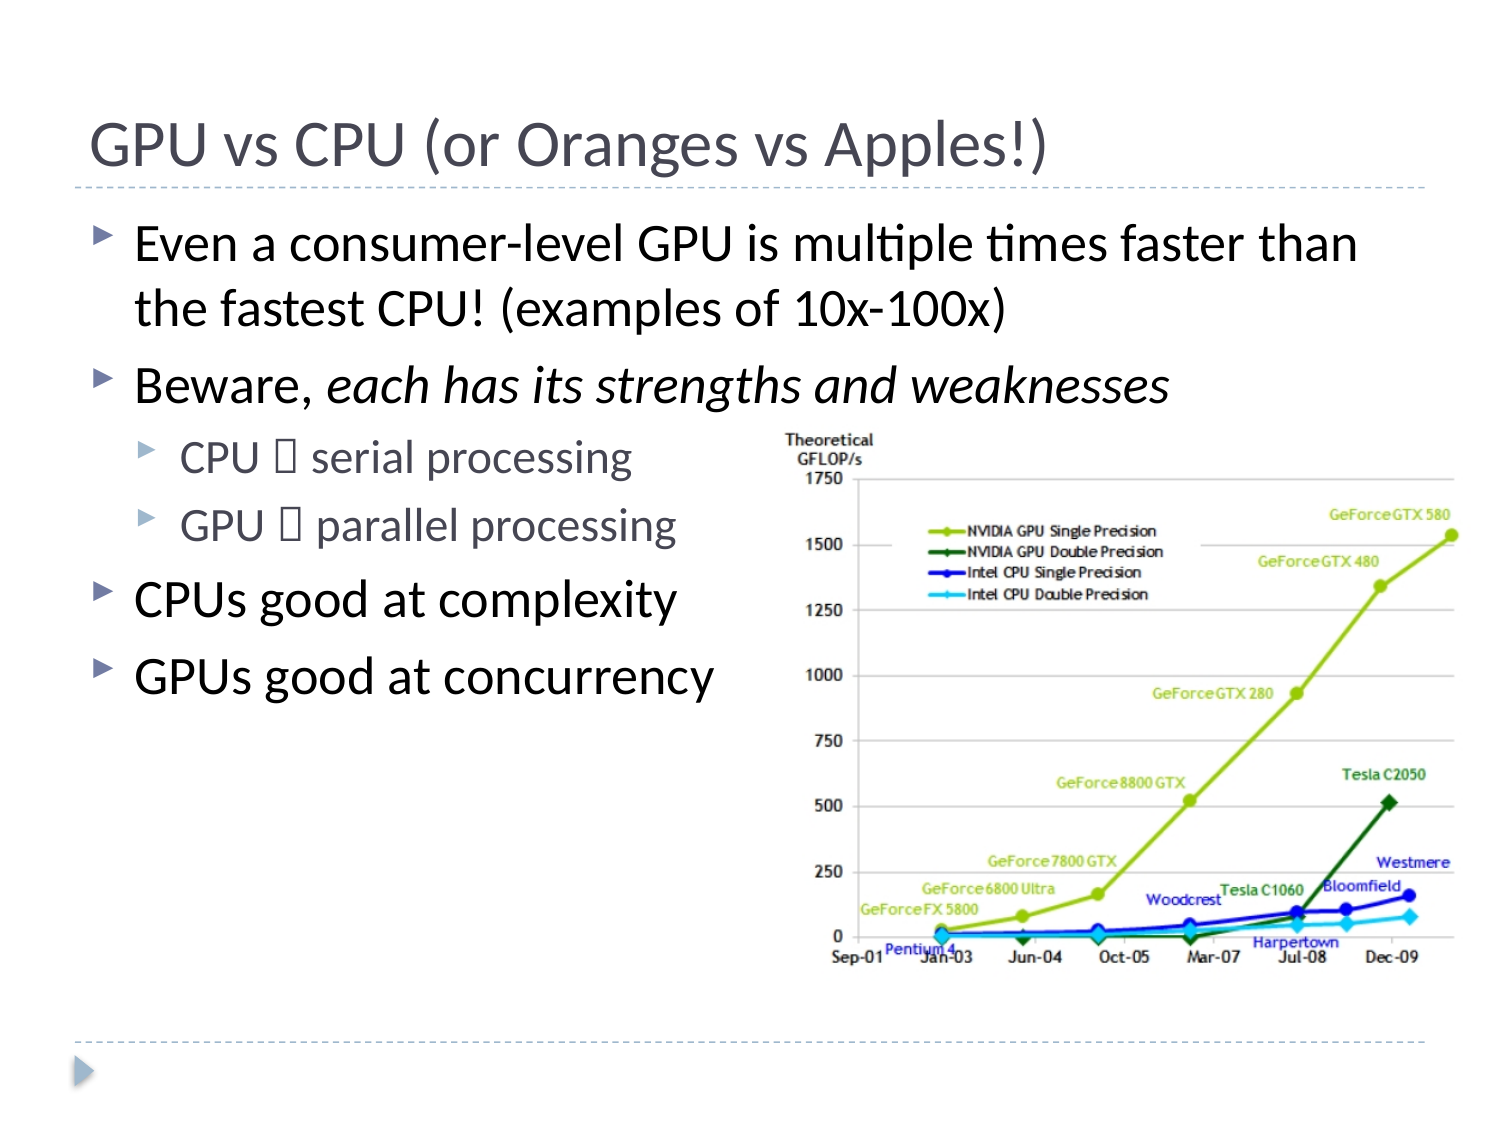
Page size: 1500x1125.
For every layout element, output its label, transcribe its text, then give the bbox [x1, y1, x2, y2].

picture [763, 424, 1500, 1000]
title GPU vs CPU (or Oranges vs Apples!) [75, 24, 1425, 188]
list Even a consumer-level GPU is multiple times faster than the fastest CPU! (examples of 10x-100x) Beware, each has its strengths and weaknesses CPU  serial processing GPU  parallel processing CPUs good at complexity GPUs good at concurrency [75, 200, 1425, 1010]
